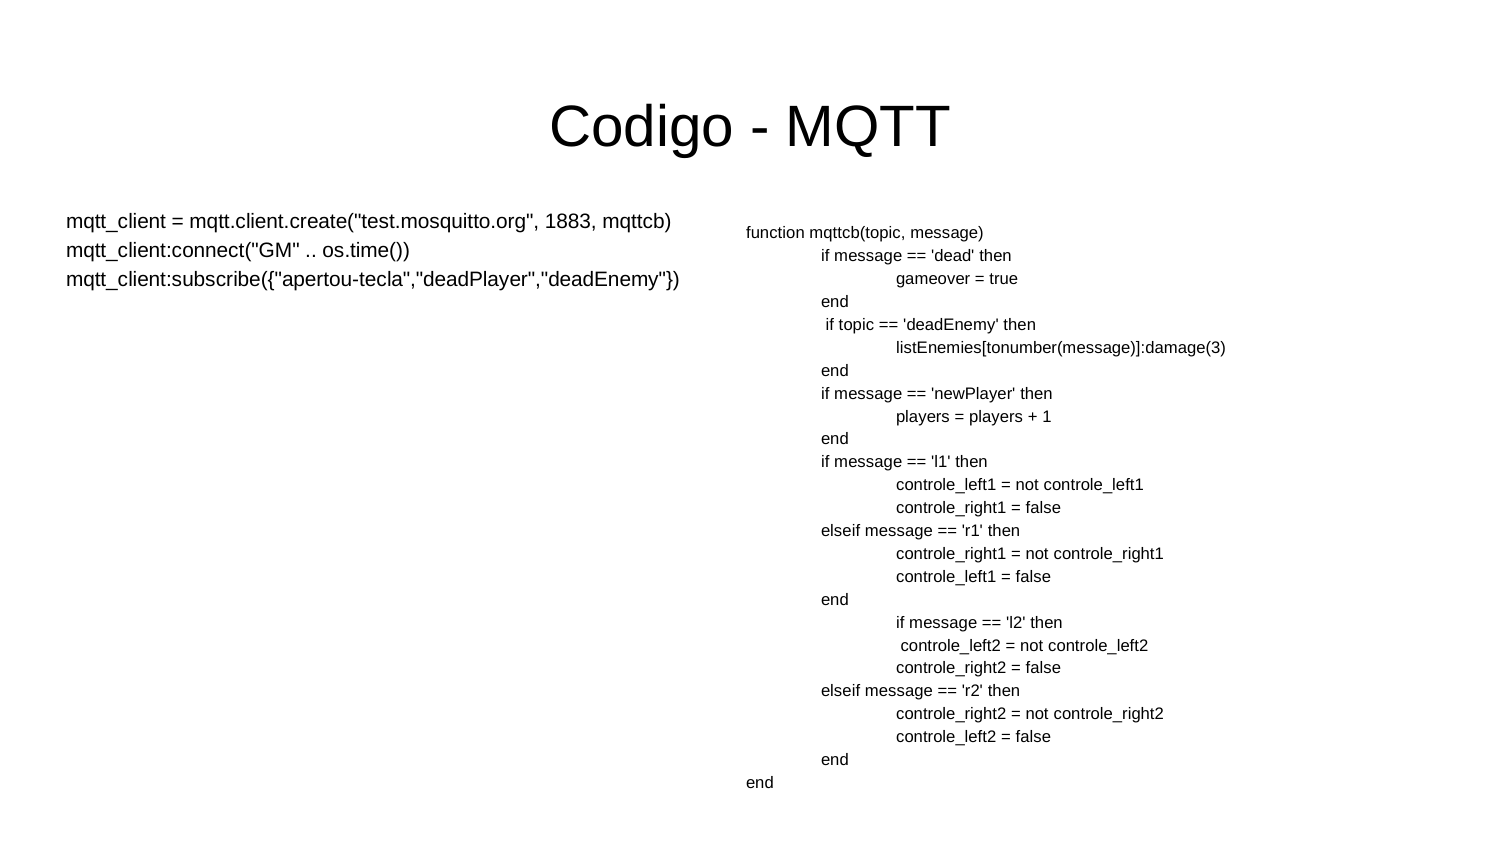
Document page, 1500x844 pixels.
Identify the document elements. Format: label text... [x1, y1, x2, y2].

text_box function mqttcb(topic, message) if message == 'dead' then gameover = true end if topic == 'deadEnemy' then listEnemies[tonumber(message)]:damage(3) end if message == 'newPlayer' then players = players + 1 end if message == 'l1' then controle_left1 = not controle_left1 controle_right1 = false elseif message == 'r1' then controle_right1 = not controle_right1 controle_left1 = false end if message == 'l2' then controle_left2 = not controle_left2 controle_right2 = false elseif message == 'r2' then controle_right2 = not controle_right2 controle_left2 = false end end [730, 204, 1421, 750]
title Codigo - MQTT [51, 72, 1449, 167]
list mqtt_client = mqtt.client.create("test.mosquitto.org", 1883, mqttcb) mqtt_client:connect("GM" .. os.time()) mqtt_client:subscribe({"apertou-tecla","deadPlayer","deadEnemy"}) [51, 189, 711, 750]
